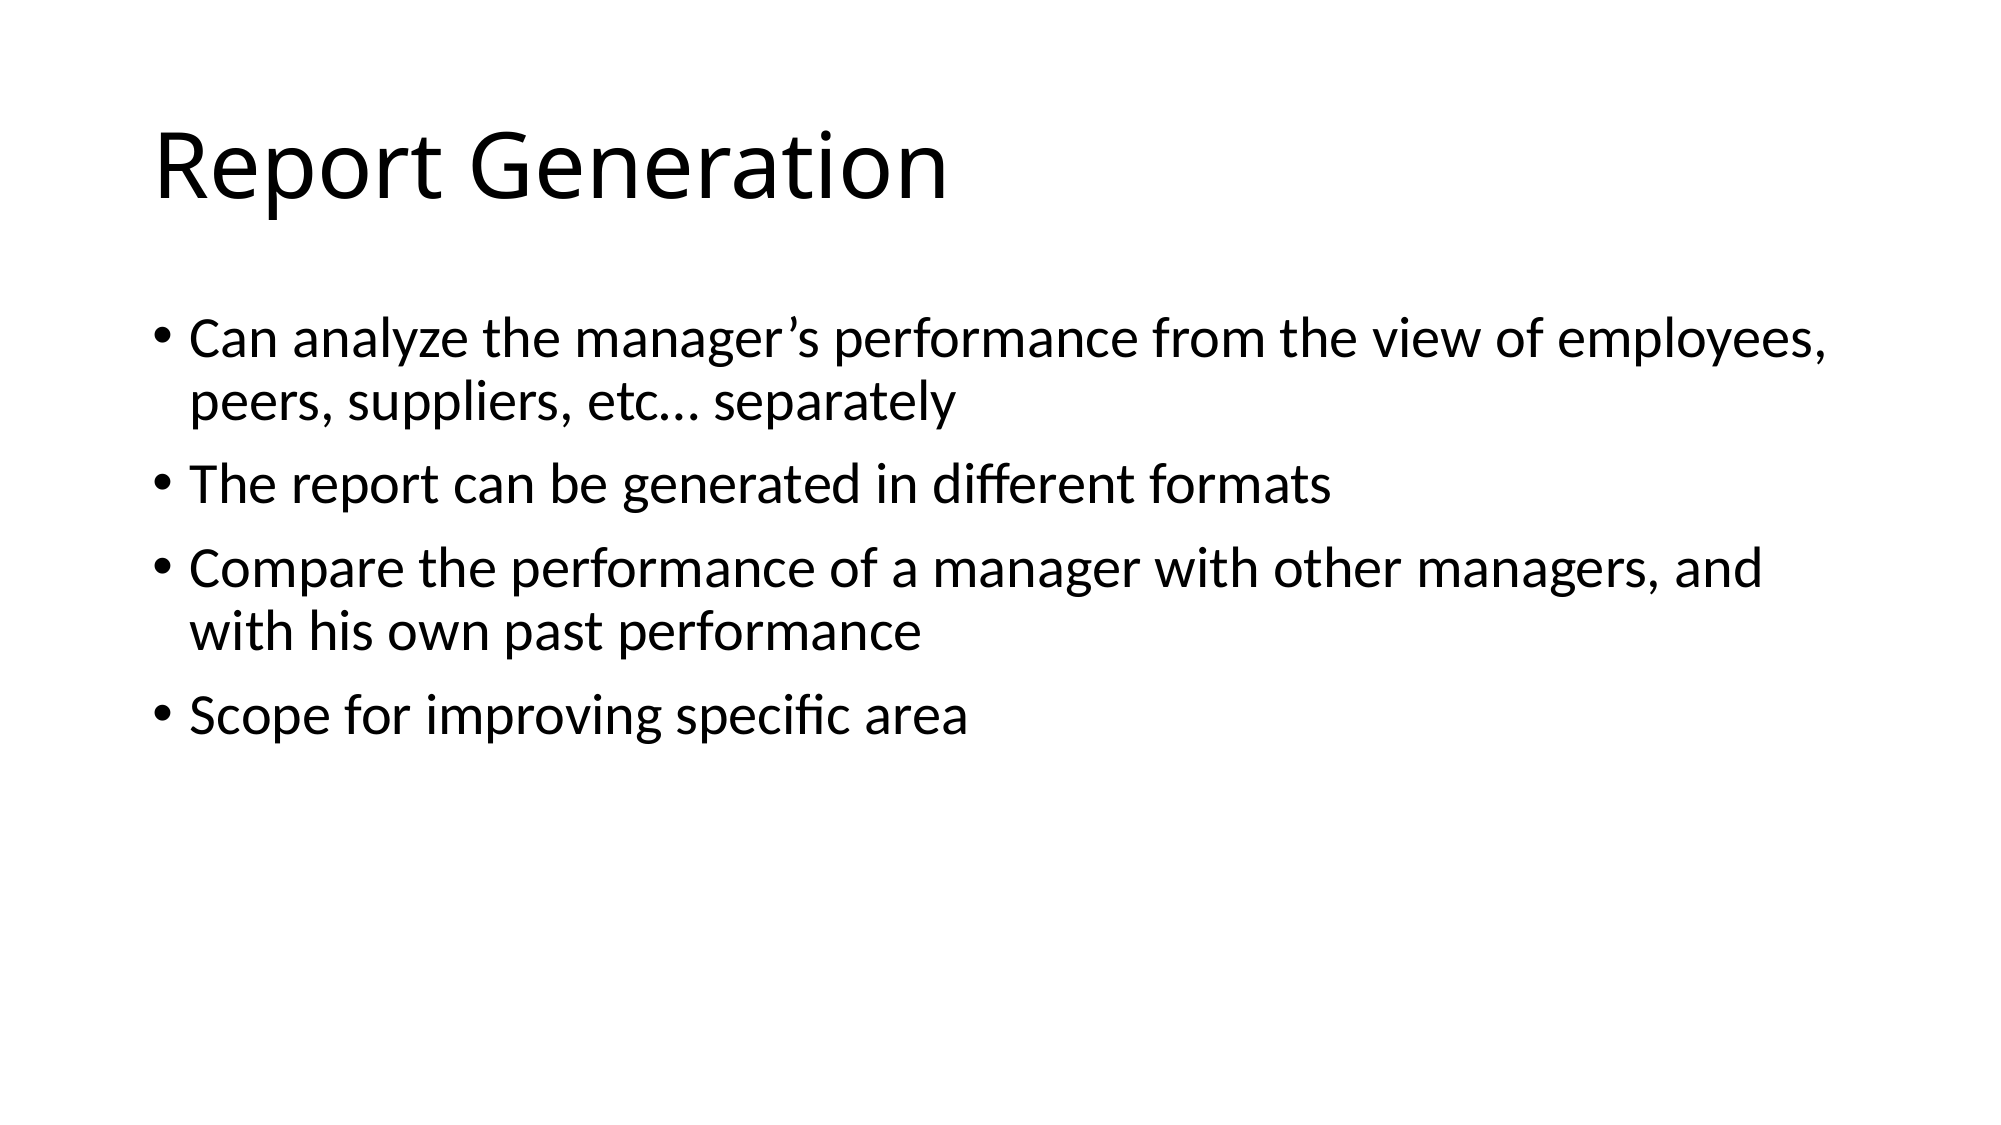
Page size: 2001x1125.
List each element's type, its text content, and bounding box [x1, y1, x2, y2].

list Can analyze the manager’s performance from the view of employees, peers, suppliers, etc… separately The report can be generated in different formats Compare the performance of a manager with other managers, and with his own past performance Scope for improving specific area [137, 299, 1863, 1014]
title Report Generation [137, 59, 1863, 278]
